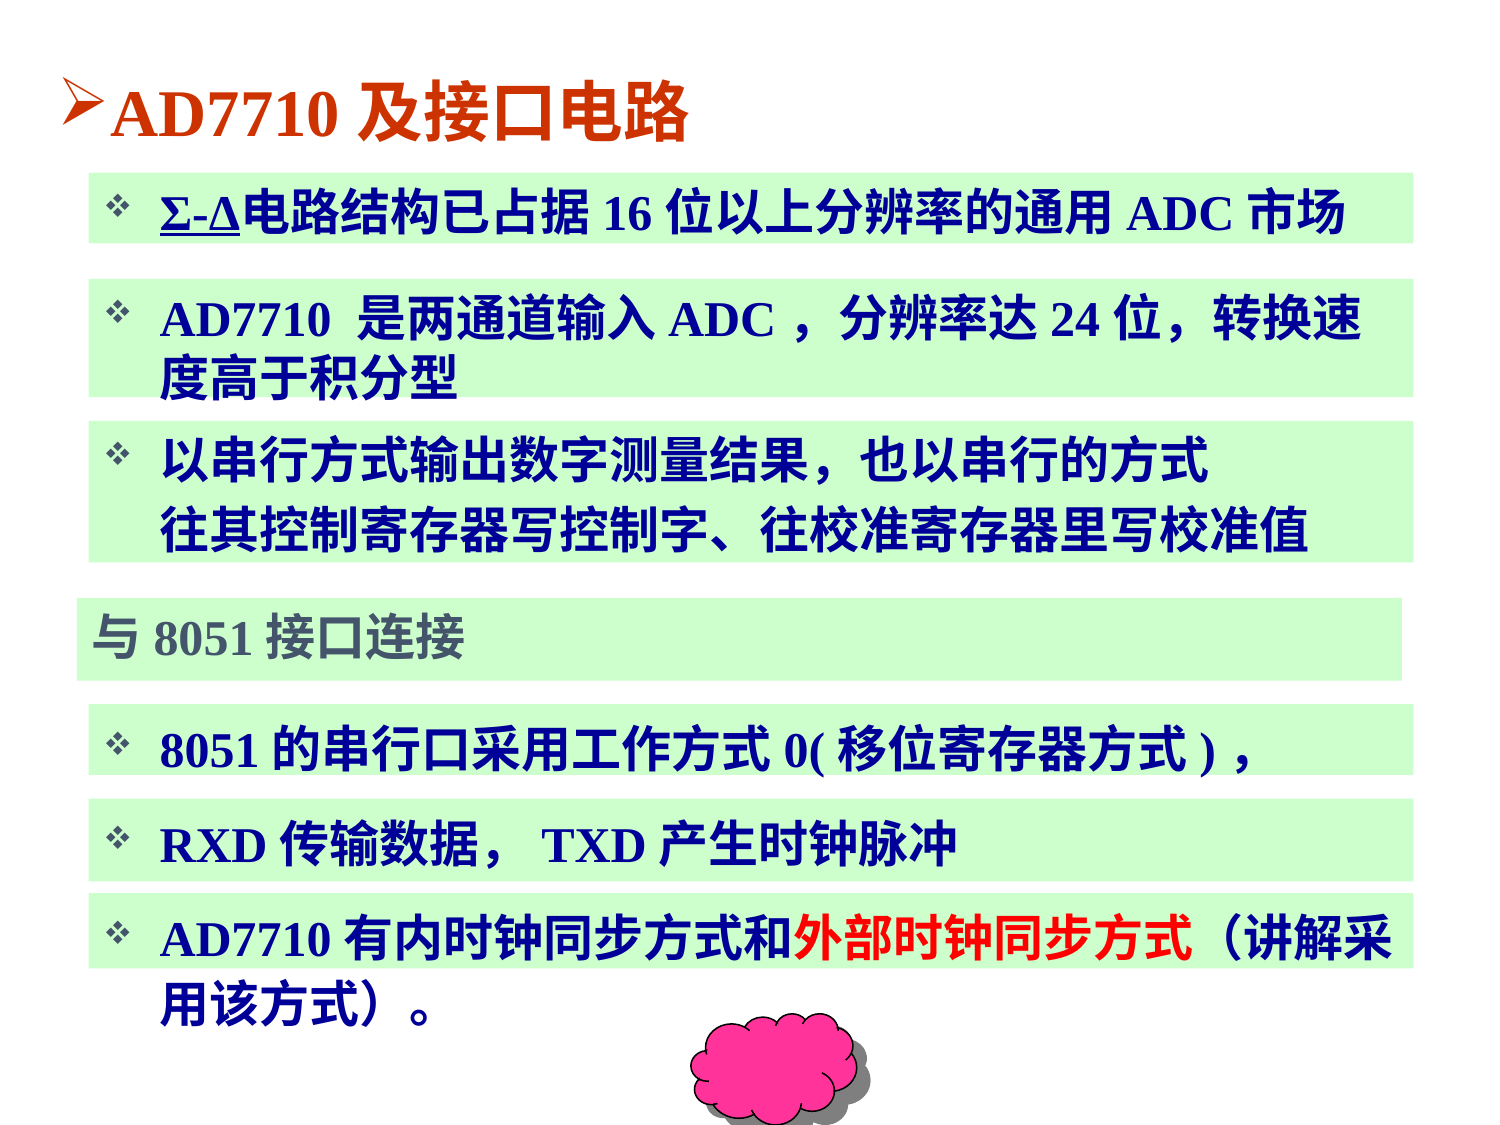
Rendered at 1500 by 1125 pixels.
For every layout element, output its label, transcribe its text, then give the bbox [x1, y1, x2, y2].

text_box 8051的串行口采用工作方式0(移位寄存器方式)， [88, 704, 1414, 775]
text_box AD7710 是两通道输入ADC，分辨率达24位，转换速度高于积分型 [88, 278, 1414, 398]
text_box 与8051接口连接 [76, 597, 1402, 681]
text_box [690, 1013, 857, 1125]
text_box AD7710有内时钟同步方式和外部时钟同步方式（讲解采用该方式）。 [88, 893, 1414, 969]
text_box 以串行方式输出数字测量结果，也以串行的方式 往其控制寄存器写控制字、往校准寄存器里写校准值 [88, 420, 1414, 563]
text_box Σ-Δ电路结构已占据16位以上分辨率的通用ADC市场 [88, 172, 1414, 244]
text_box RXD传输数据，TXD产生时钟脉冲 [88, 798, 1414, 882]
text_box AD7710及接口电路 [42, 62, 706, 158]
